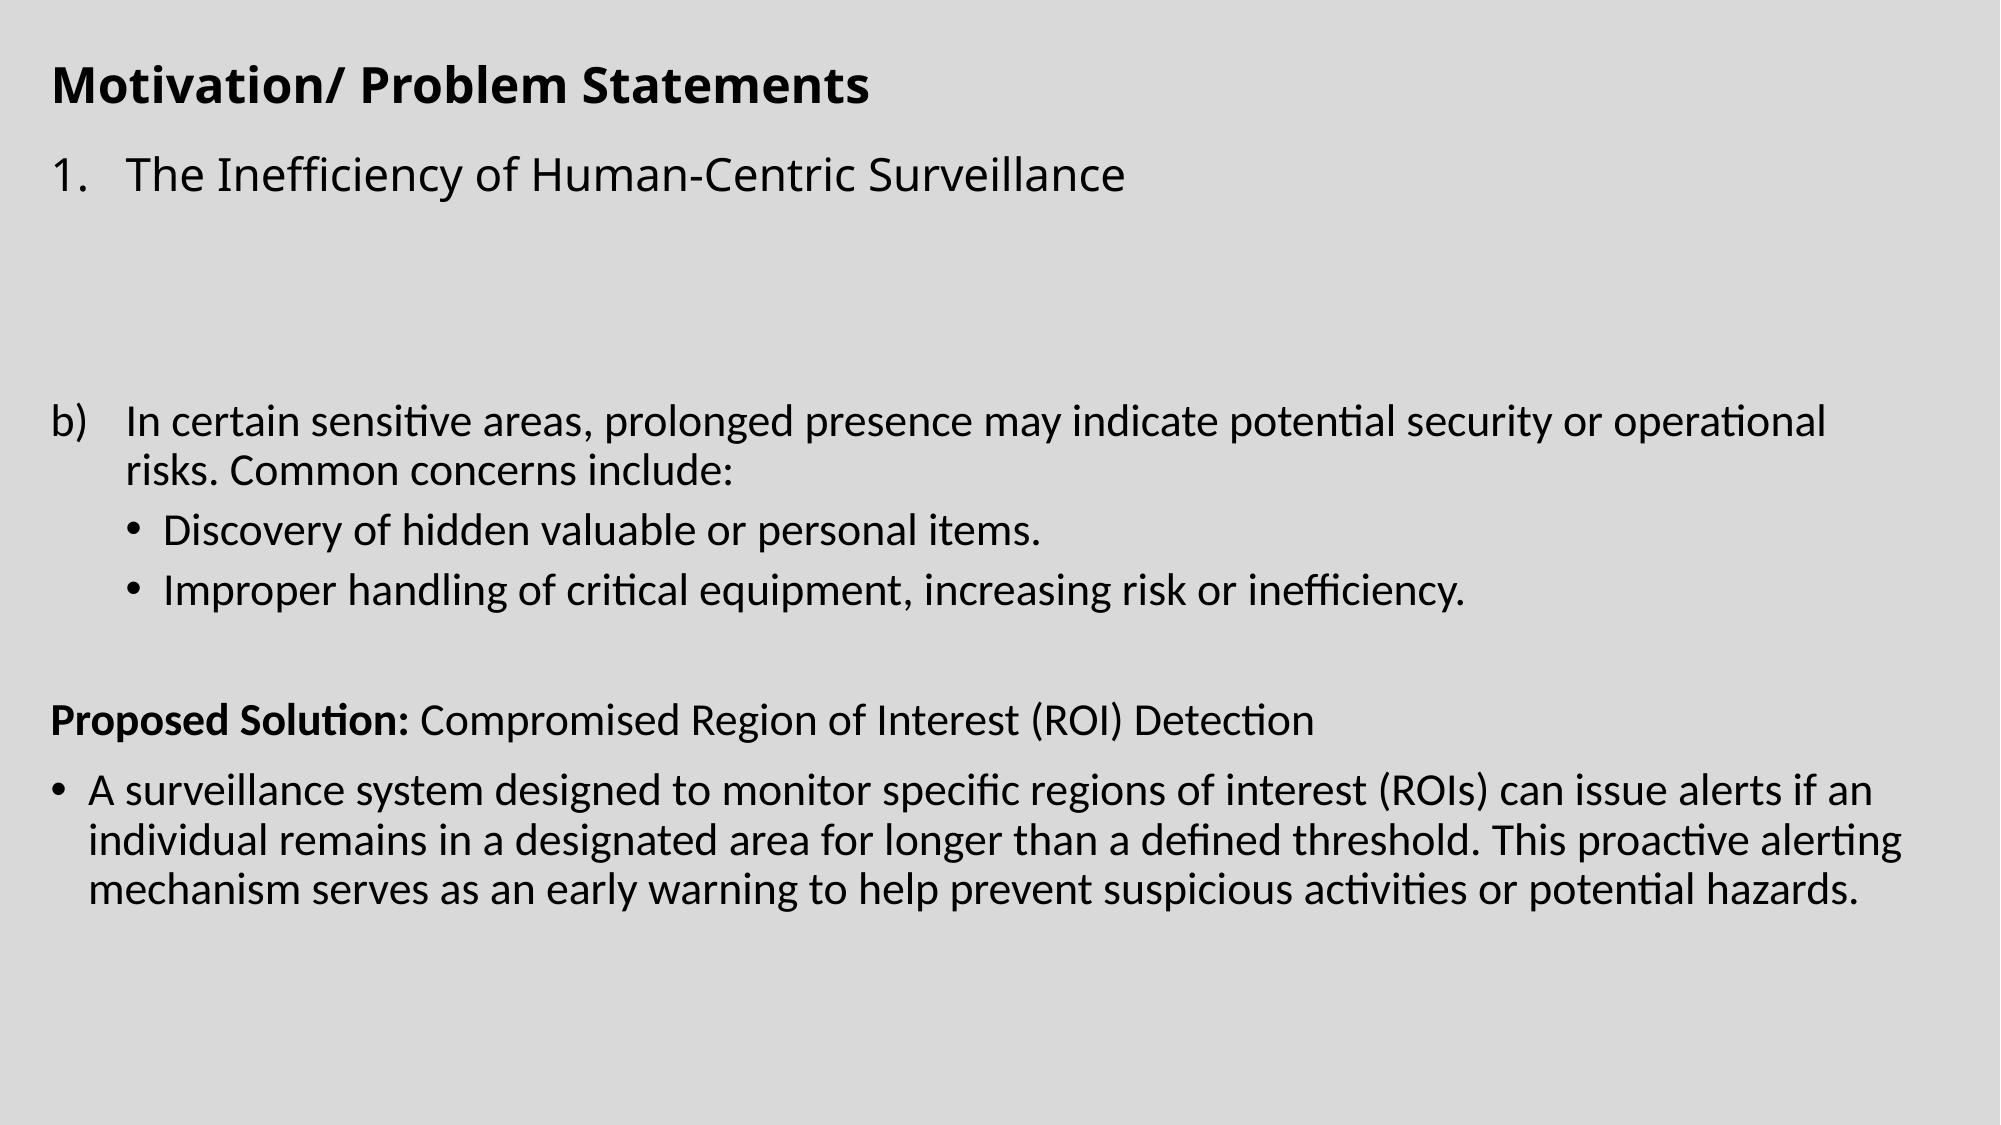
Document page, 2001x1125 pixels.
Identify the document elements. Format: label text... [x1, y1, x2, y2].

list In certain sensitive areas, prolonged presence may indicate potential security or operational risks. Common concerns include: Discovery of hidden valuable or personal items. Improper handling of critical equipment, increasing risk or inefficiency. Proposed Solution: Compromised Region of Interest (ROI) Detection A surveillance system designed to monitor specific regions of interest (ROIs) can issue alerts if an individual remains in a designated area for longer than a defined threshold. This proactive alerting mechanism serves as an early warning to help prevent suspicious activities or potential hazards. [35, 305, 1926, 1006]
title Motivation/ Problem Statements [35, 44, 1926, 130]
text_box The Inefficiency of Human-Centric Surveillance [35, 134, 1926, 220]
